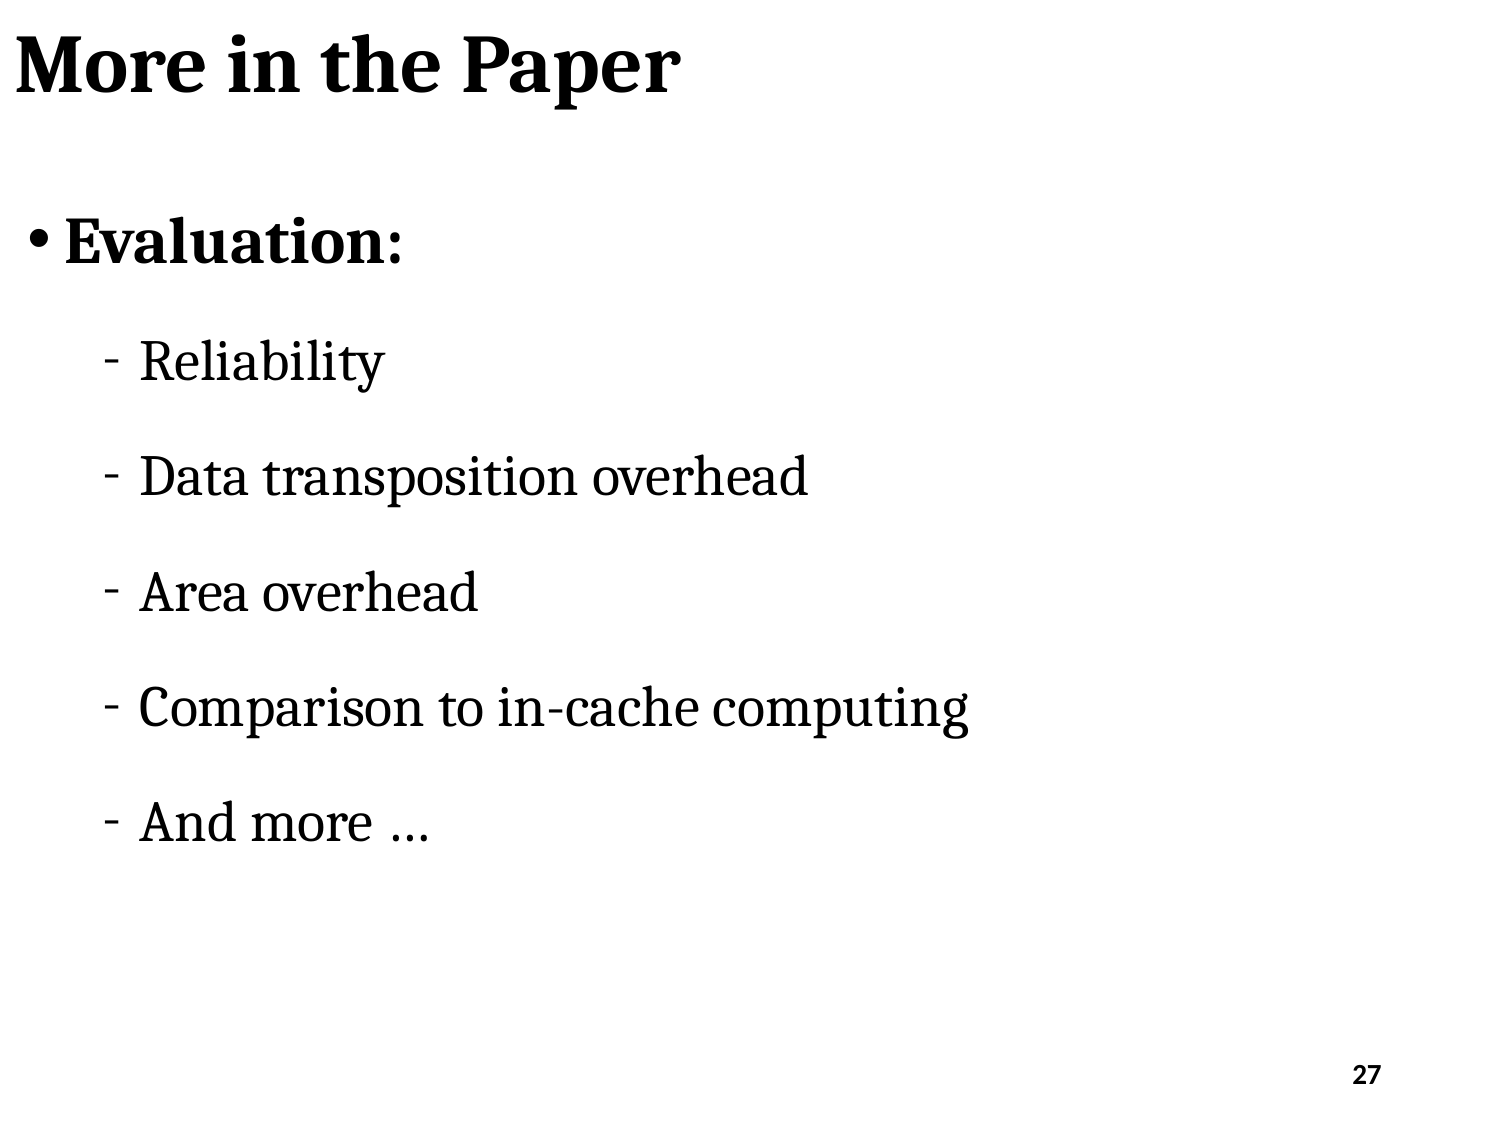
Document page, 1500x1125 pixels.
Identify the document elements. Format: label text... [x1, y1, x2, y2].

list Evaluation: Reliability Data transposition overhead Area overhead Comparison to in-cache computing And more … [12, 149, 1487, 1022]
slide_number 26 [1059, 1042, 1397, 1103]
title More in the Paper [0, 13, 1475, 135]
